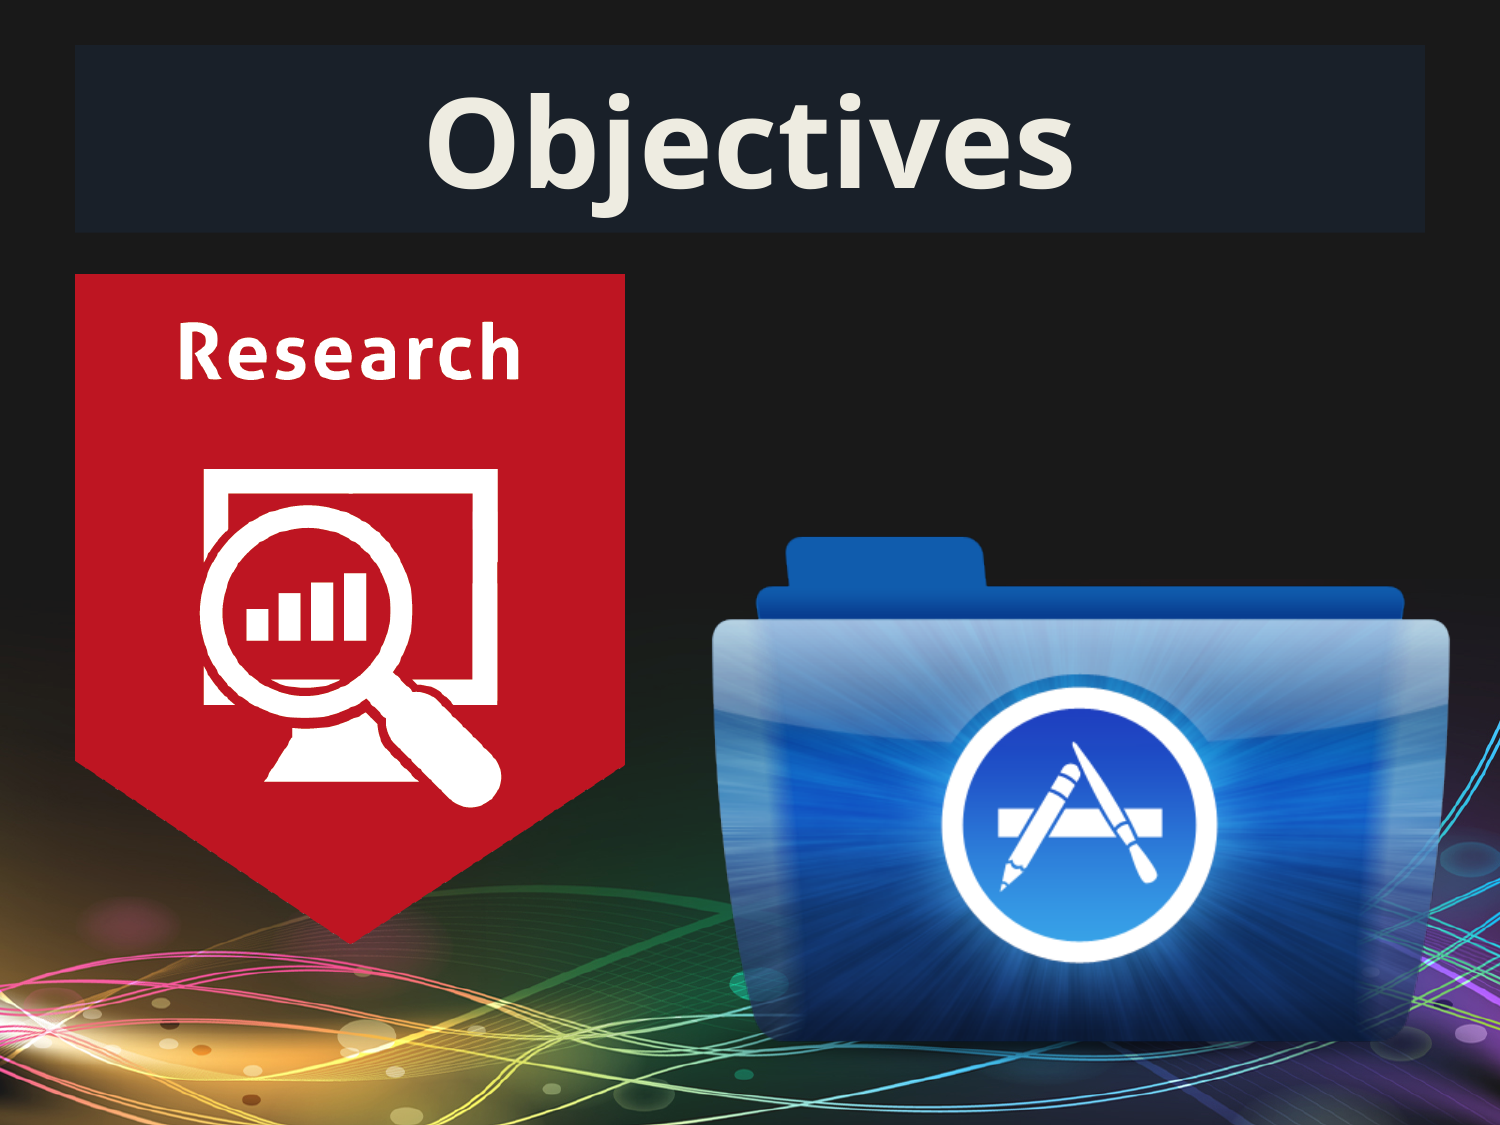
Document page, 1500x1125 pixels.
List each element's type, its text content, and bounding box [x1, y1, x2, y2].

title Objectives [75, 45, 1425, 233]
picture [697, 407, 1464, 1125]
picture [74, 273, 626, 944]
